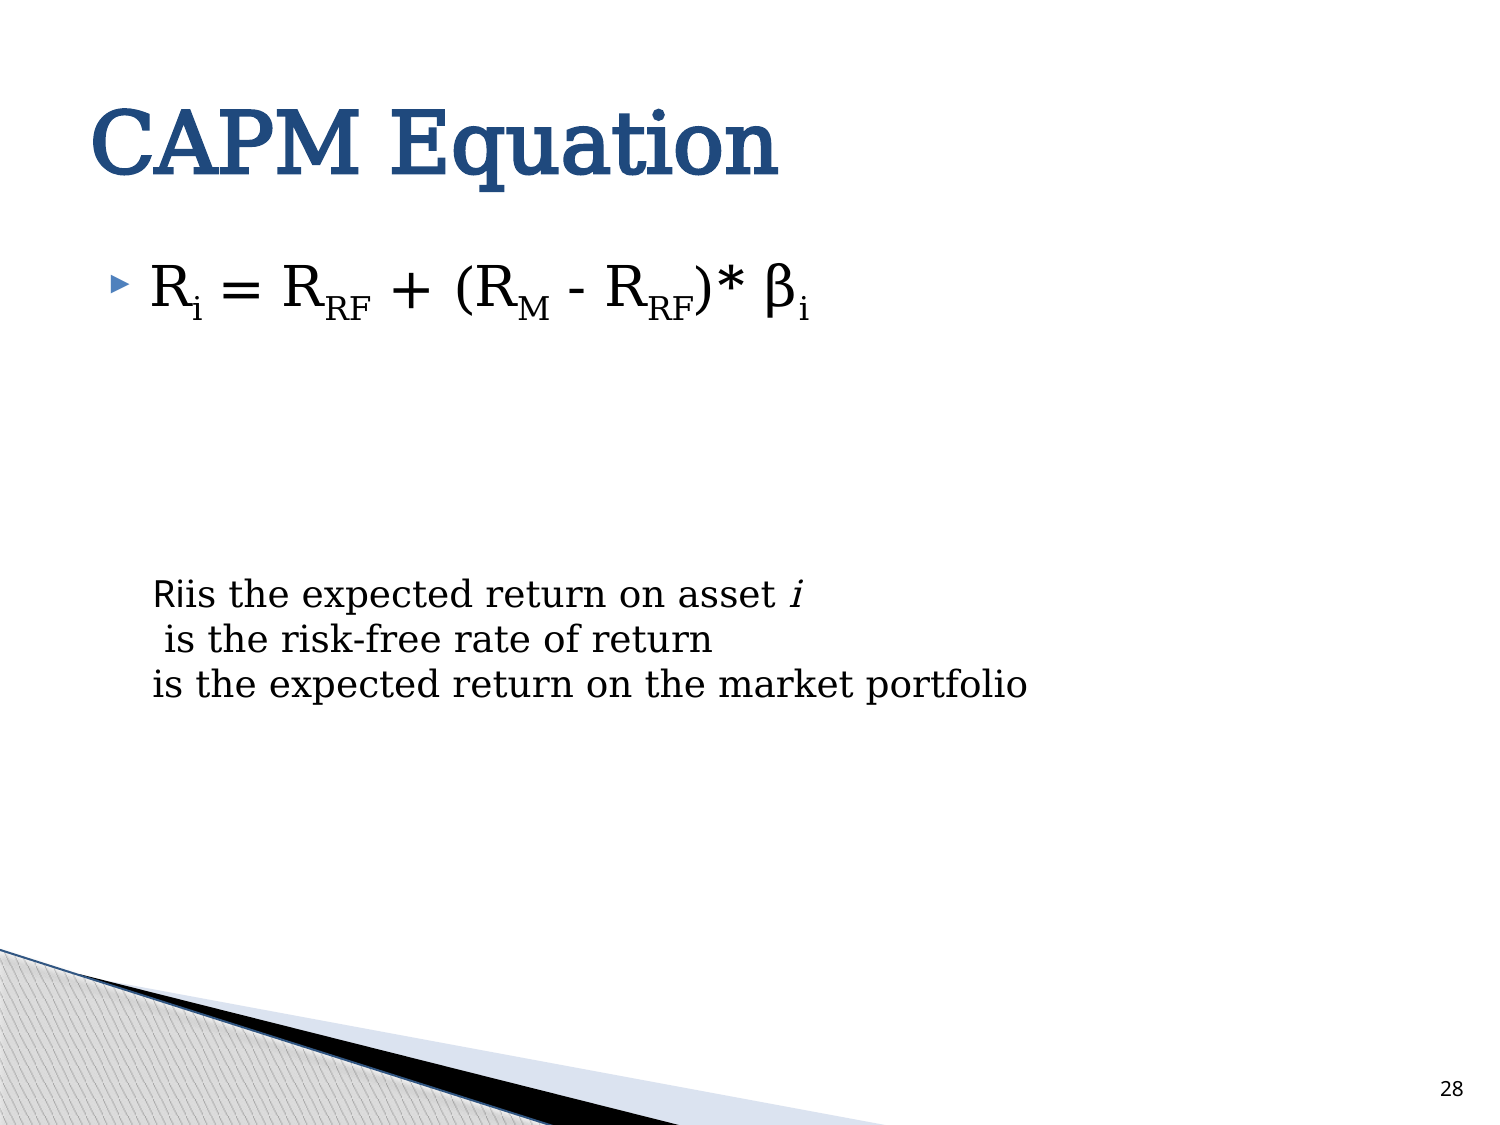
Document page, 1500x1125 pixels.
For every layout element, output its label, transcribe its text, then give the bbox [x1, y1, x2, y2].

slide_number 28 [1418, 1051, 1479, 1112]
title CAPM Equation [75, 45, 1425, 233]
list Ri = RRF + (RM - RRF)* βi [75, 243, 1425, 986]
